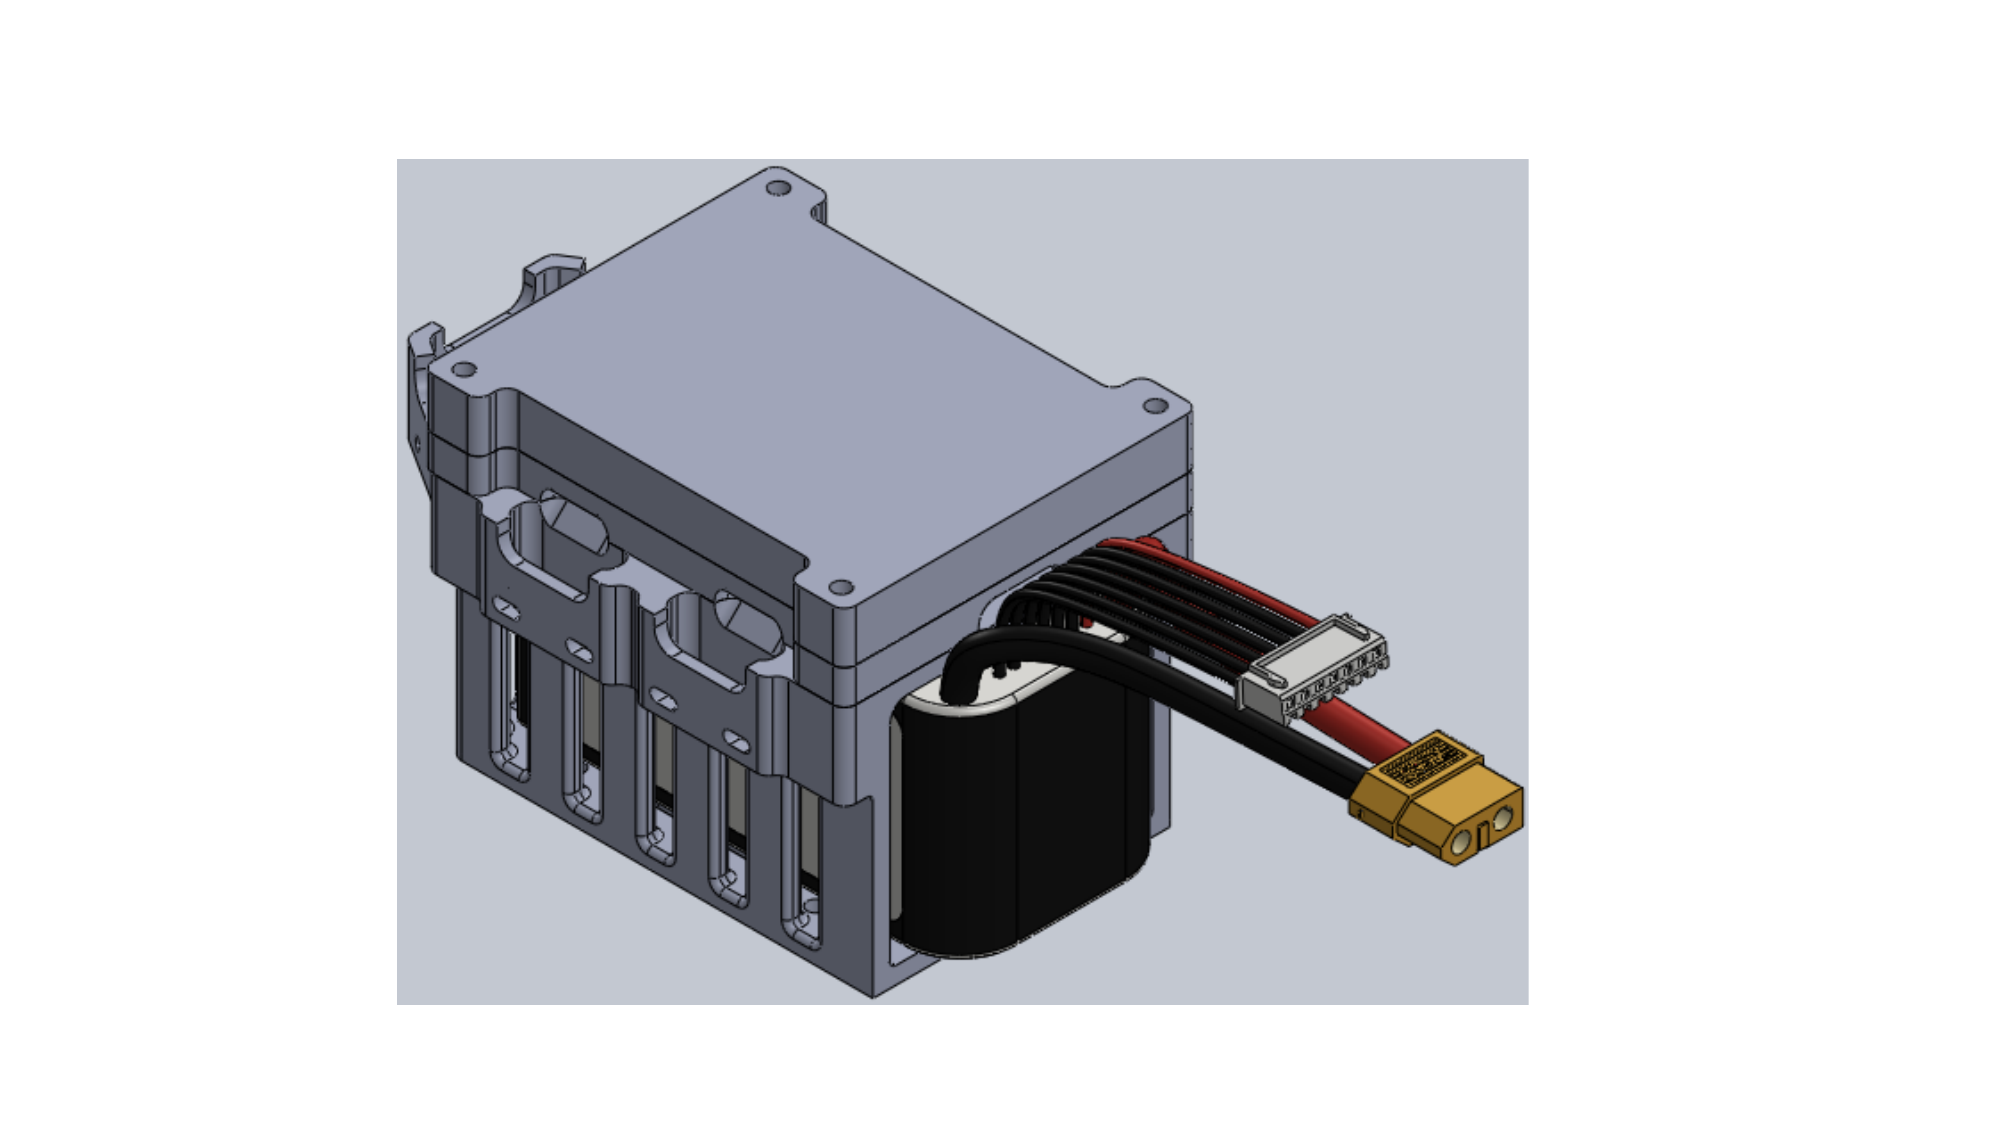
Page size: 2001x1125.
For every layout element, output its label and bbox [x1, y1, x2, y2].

picture [396, 159, 1530, 1005]
